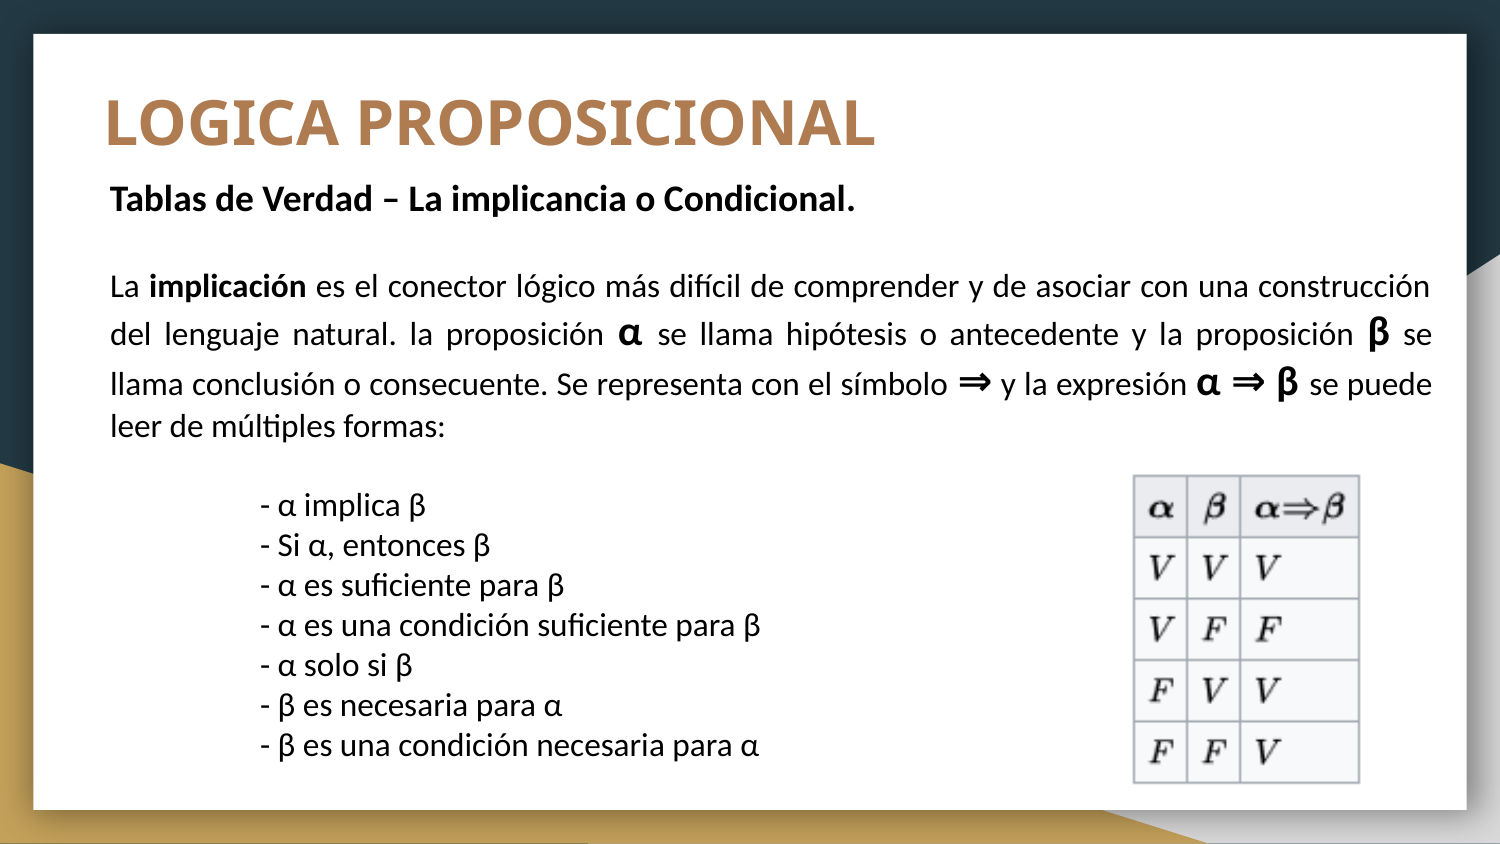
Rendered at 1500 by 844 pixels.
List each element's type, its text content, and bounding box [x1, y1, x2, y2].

text_box La implicación es el conector lógico más difícil de comprender y de asociar con una construcción del lenguaje natural. la proposición α se llama hipótesis o antecedente y la proposición β se llama conclusión o consecuente. Se representa con el símbolo ⇒ y la expresión α ⇒ β se puede leer de múltiples formas: - α implica β - Si α, entonces β - α es suficiente para β - α es una condición suficiente para β - α solo si β - β es necesaria para α - β es una condición necesaria para α [95, 256, 1448, 771]
picture [1125, 468, 1367, 796]
text_box Tablas de Verdad – La implicancia o Condicional. [94, 167, 1238, 227]
title LOGICA PROPOSICIONAL [88, 67, 1176, 174]
